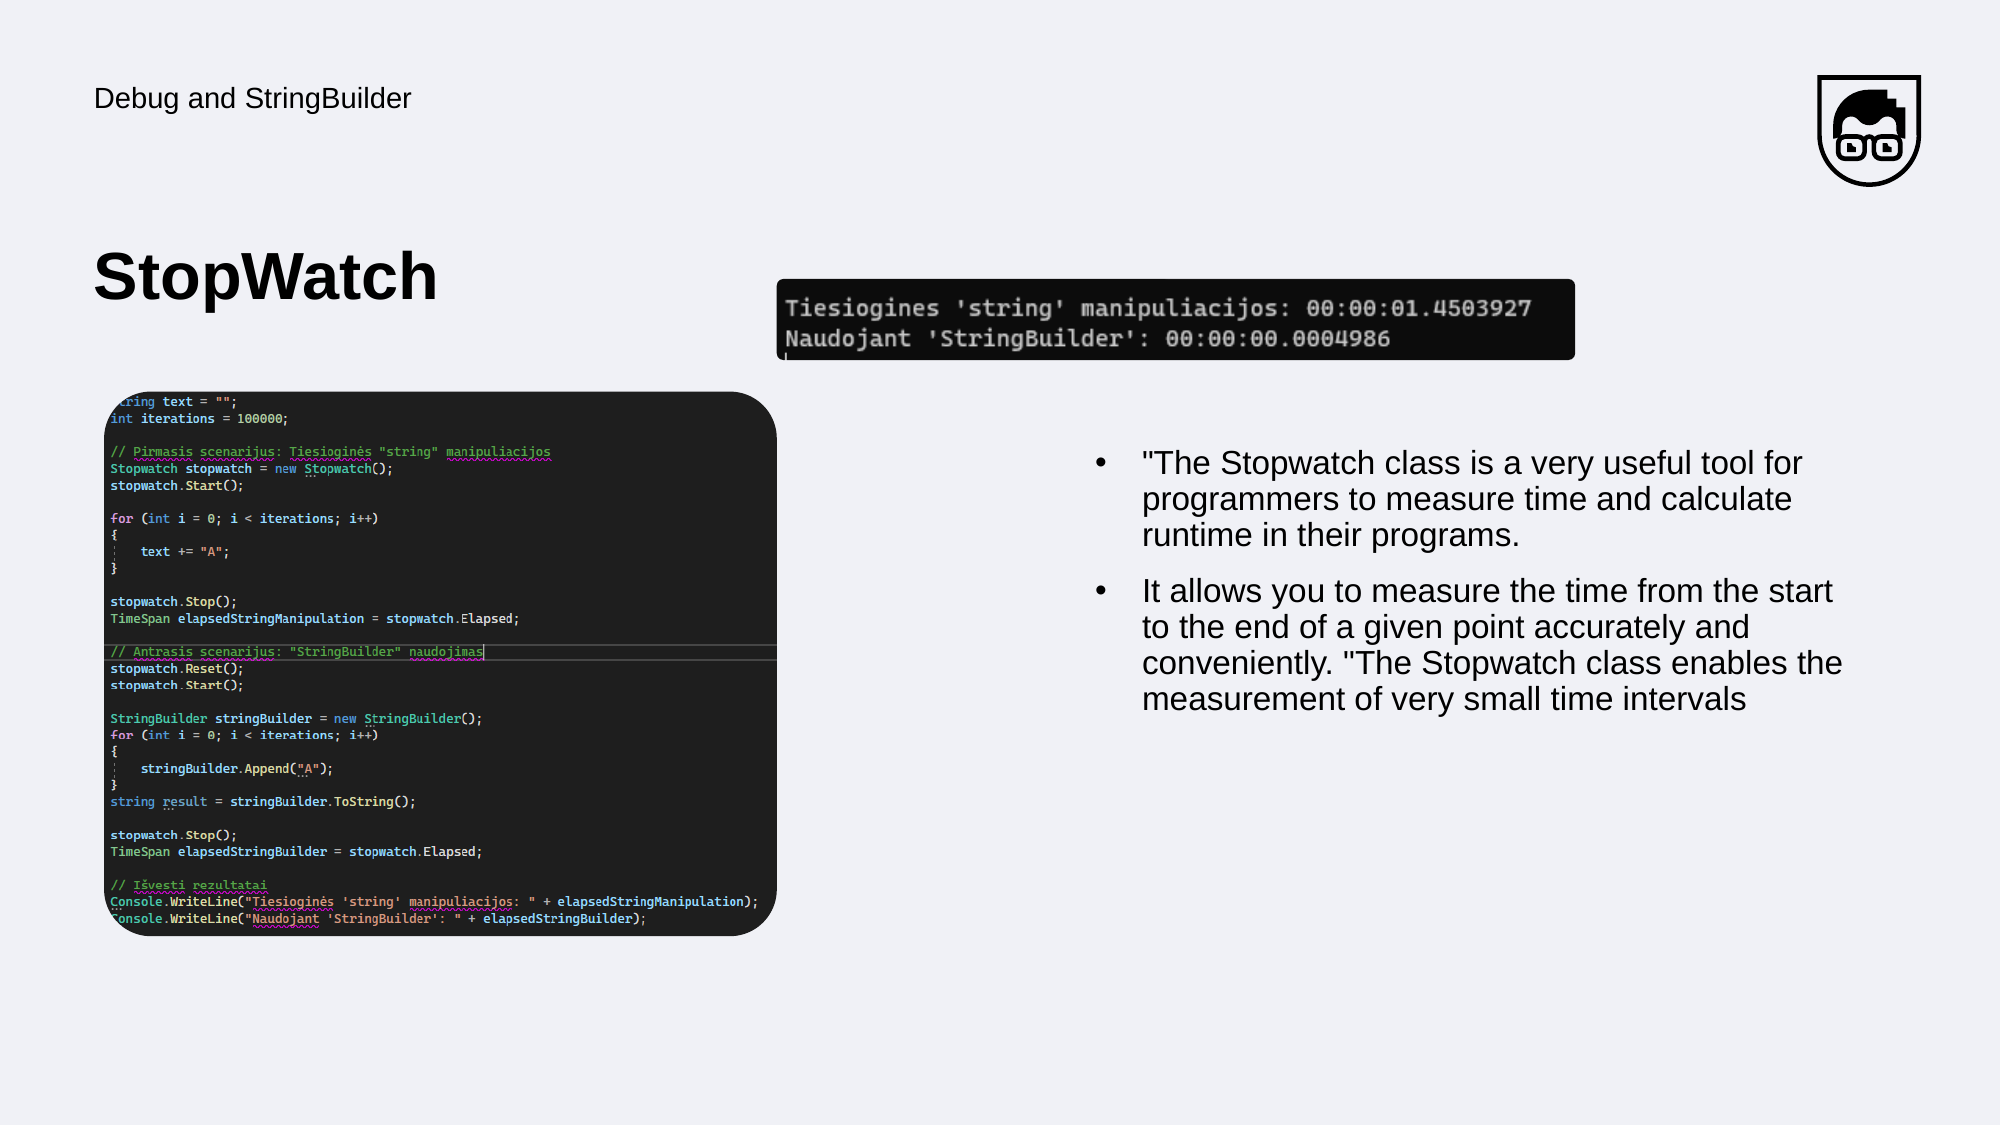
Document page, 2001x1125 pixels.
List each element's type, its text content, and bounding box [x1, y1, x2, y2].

picture [776, 278, 1576, 361]
list Debug and StringBuilder [78, 75, 1001, 151]
list "The Stopwatch class is a very useful tool for programmers to measure time and calculate runtime in their programs. It allows you to measure the time from the start to the end of a given point accurately and conveniently. "The Stopwatch class enables the measurement of very small time intervals [1079, 437, 1861, 1085]
title StopWatch [78, 224, 1852, 439]
picture [103, 391, 778, 937]
